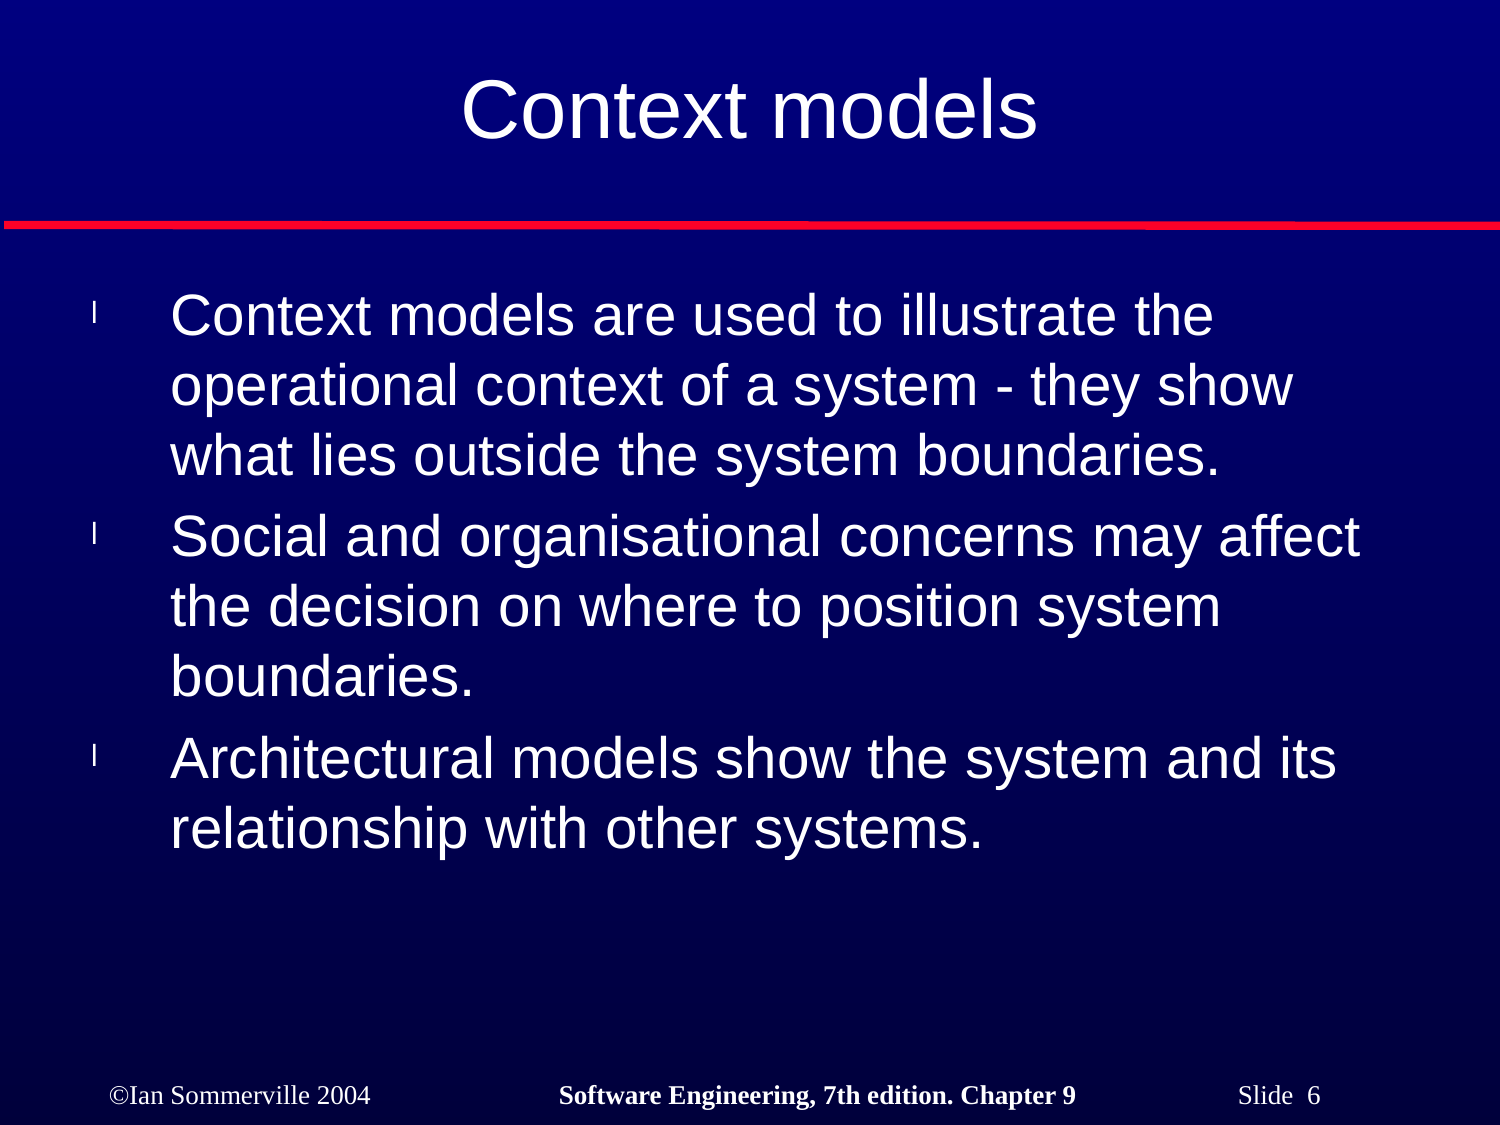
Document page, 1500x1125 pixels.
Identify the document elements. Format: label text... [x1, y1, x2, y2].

title Context models [74, 44, 1426, 163]
list Context models are used to illustrate the operational context of a system - they show what lies outside the system boundaries. Social and organisational concerns may affect the decision on where to position system boundaries. Architectural models show the system and its relationship with other systems. [74, 186, 1426, 988]
